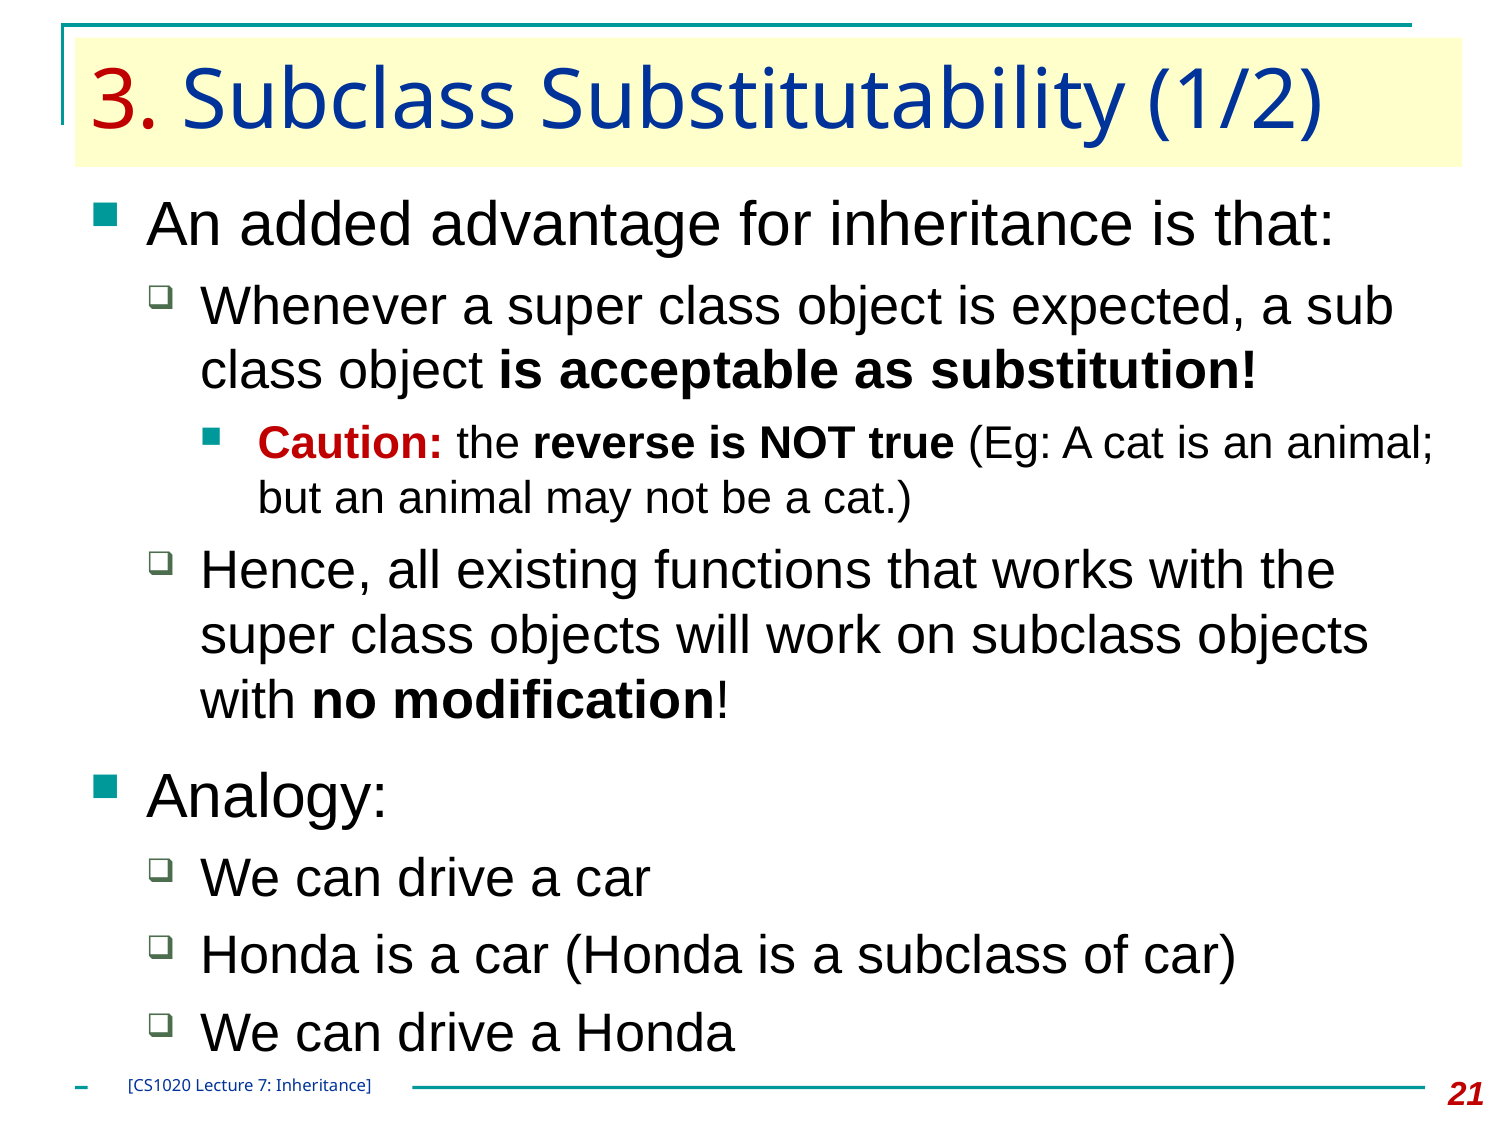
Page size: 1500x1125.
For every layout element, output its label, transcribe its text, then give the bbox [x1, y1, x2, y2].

list An added advantage for inheritance is that: Whenever a super class object is expected, a sub class object is acceptable as substitution! Caution: the reverse is NOT true (Eg: A cat is an animal; but an animal may not be a cat.) Hence, all existing functions that works with the super class objects will work on subclass objects with no modification! Analogy: We can drive a car Honda is a car (Honda is a subclass of car) We can drive a Honda [74, 174, 1463, 1051]
text_box [CS1020 Lecture 7: Inheritance] [87, 1074, 413, 1103]
slide_number 21 [1400, 1065, 1500, 1125]
title 3. Subclass Substitutability (1/2) [74, 37, 1463, 168]
